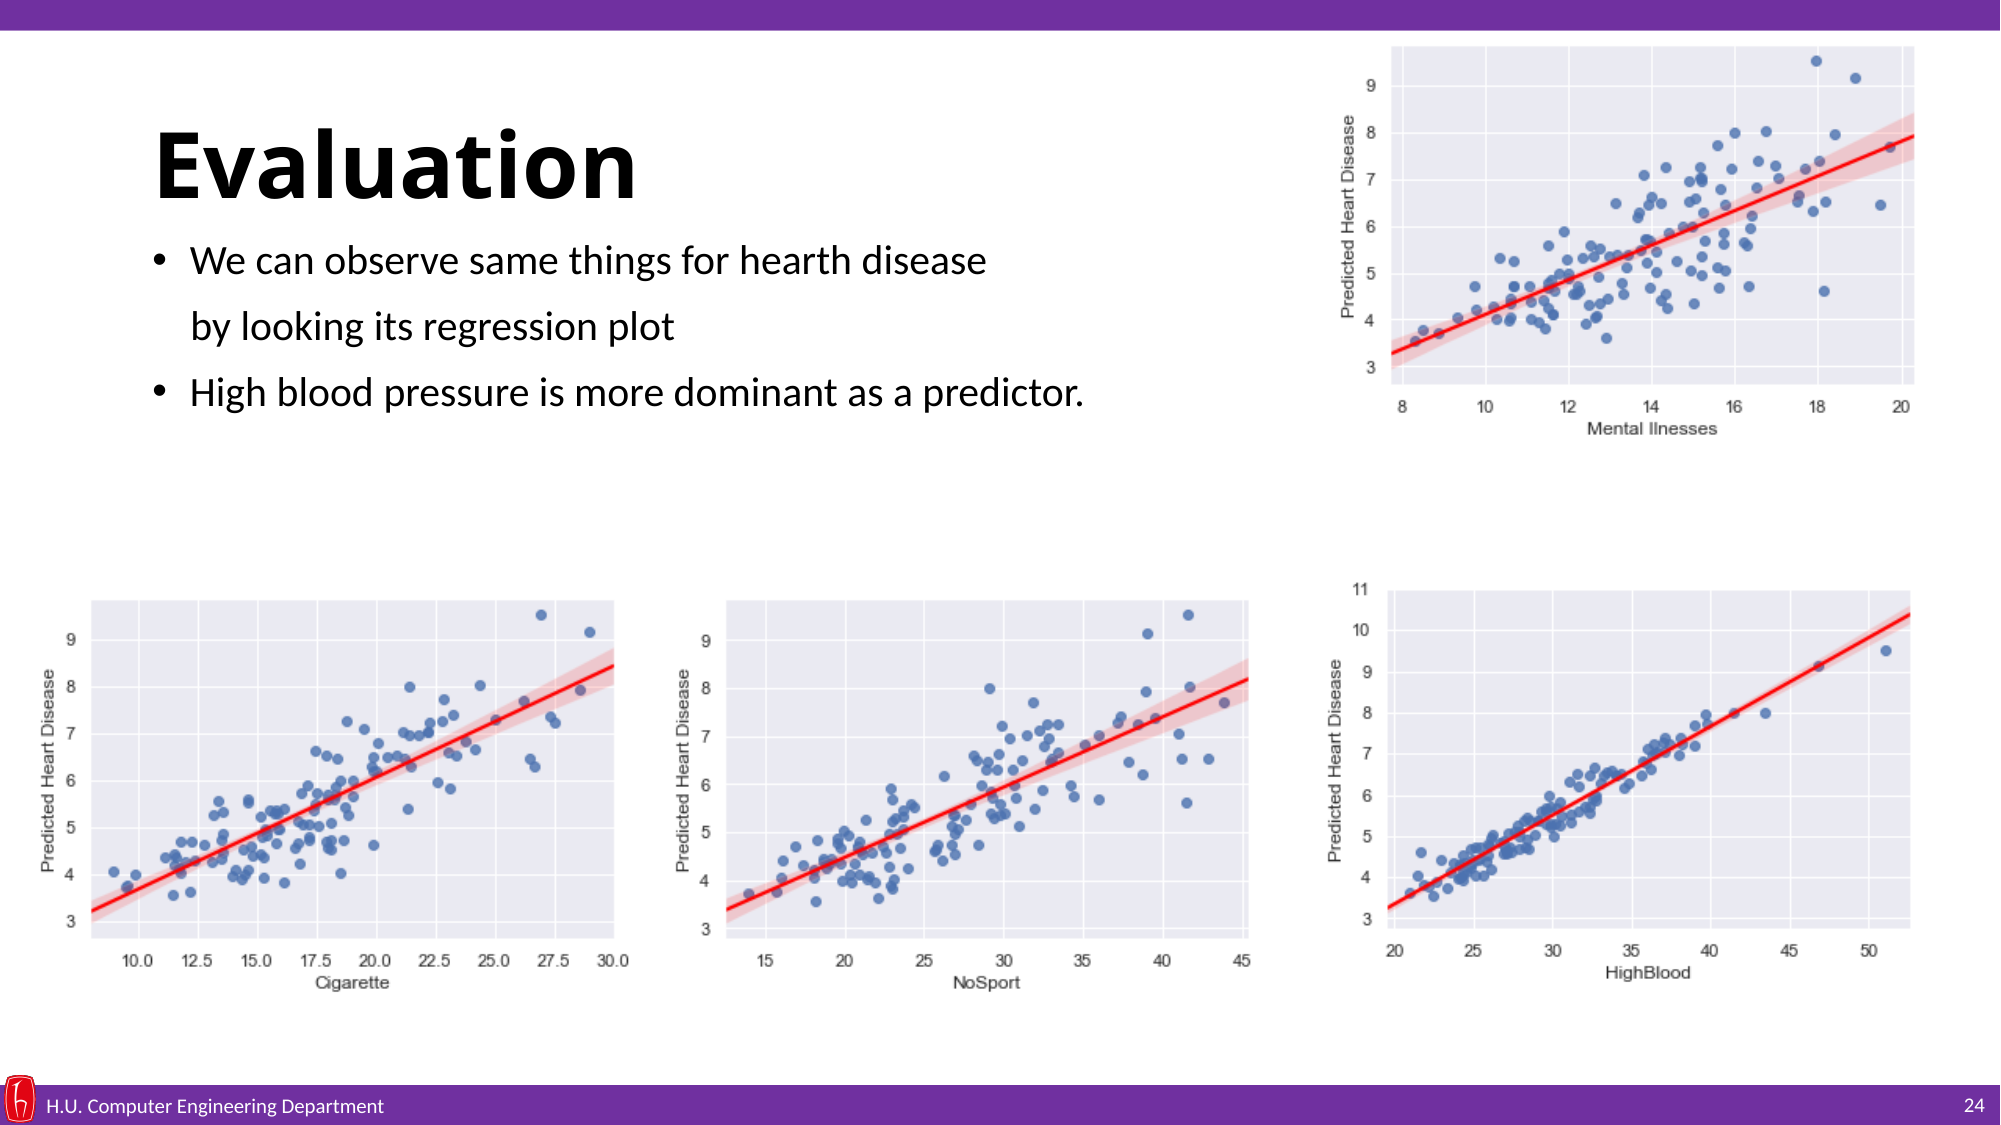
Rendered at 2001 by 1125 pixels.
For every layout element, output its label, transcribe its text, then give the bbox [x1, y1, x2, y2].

picture [1332, 34, 1924, 449]
picture [32, 588, 641, 1003]
picture [667, 588, 1263, 1003]
picture [4, 1075, 36, 1123]
list We can observe same things for hearth disease by looking its regression plot High blood pressure is more dominant as a predictor. [137, 231, 1863, 946]
title Evaluation [137, 59, 1332, 231]
picture [1319, 572, 1920, 993]
slide_number 24 [1839, 1084, 2000, 1124]
